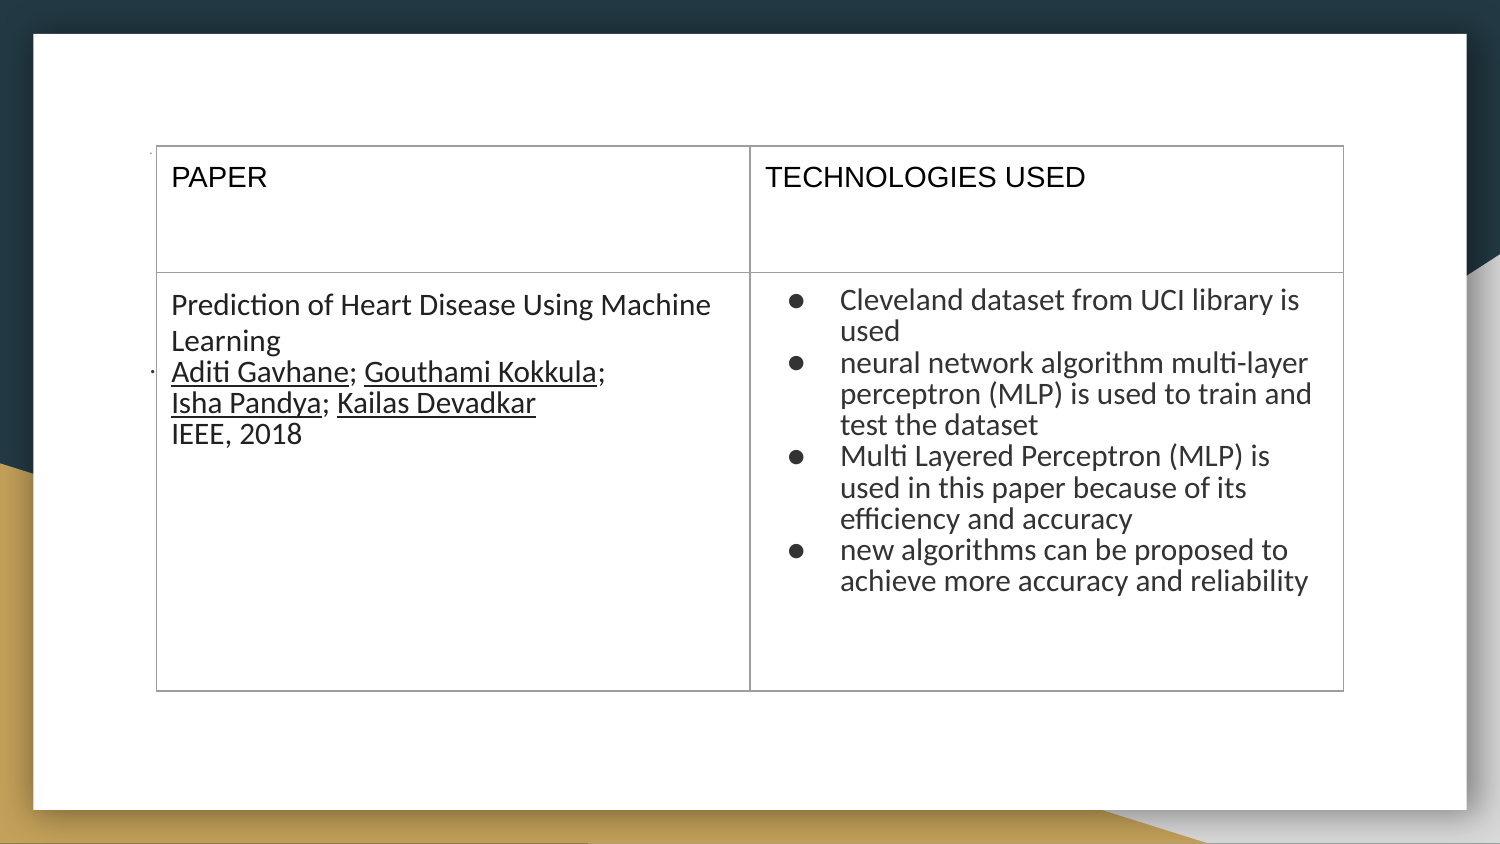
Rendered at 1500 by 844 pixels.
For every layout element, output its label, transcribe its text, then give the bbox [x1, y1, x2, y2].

title . [134, 138, 1366, 146]
table_cell Cleveland dataset from UCI library is used neural network algorithm multi-layer perceptron (MLP) is used to train and test the dataset Multi Layered Perceptron (MLP) is used in this paper because of its efficiency and accuracy new algorithms can be proposed to achieve more accuracy and reliability [751, 273, 1343, 690]
table_header TECHNOLOGIES USED [751, 147, 1343, 272]
table_cell Prediction of Heart Disease Using Machine Learning Aditi Gavhane; Gouthami Kokkula; Isha Pandya; Kailas Devadkar IEEE, 2018 [157, 273, 749, 690]
table_header PAPER [157, 147, 749, 272]
list . [134, 326, 1366, 729]
